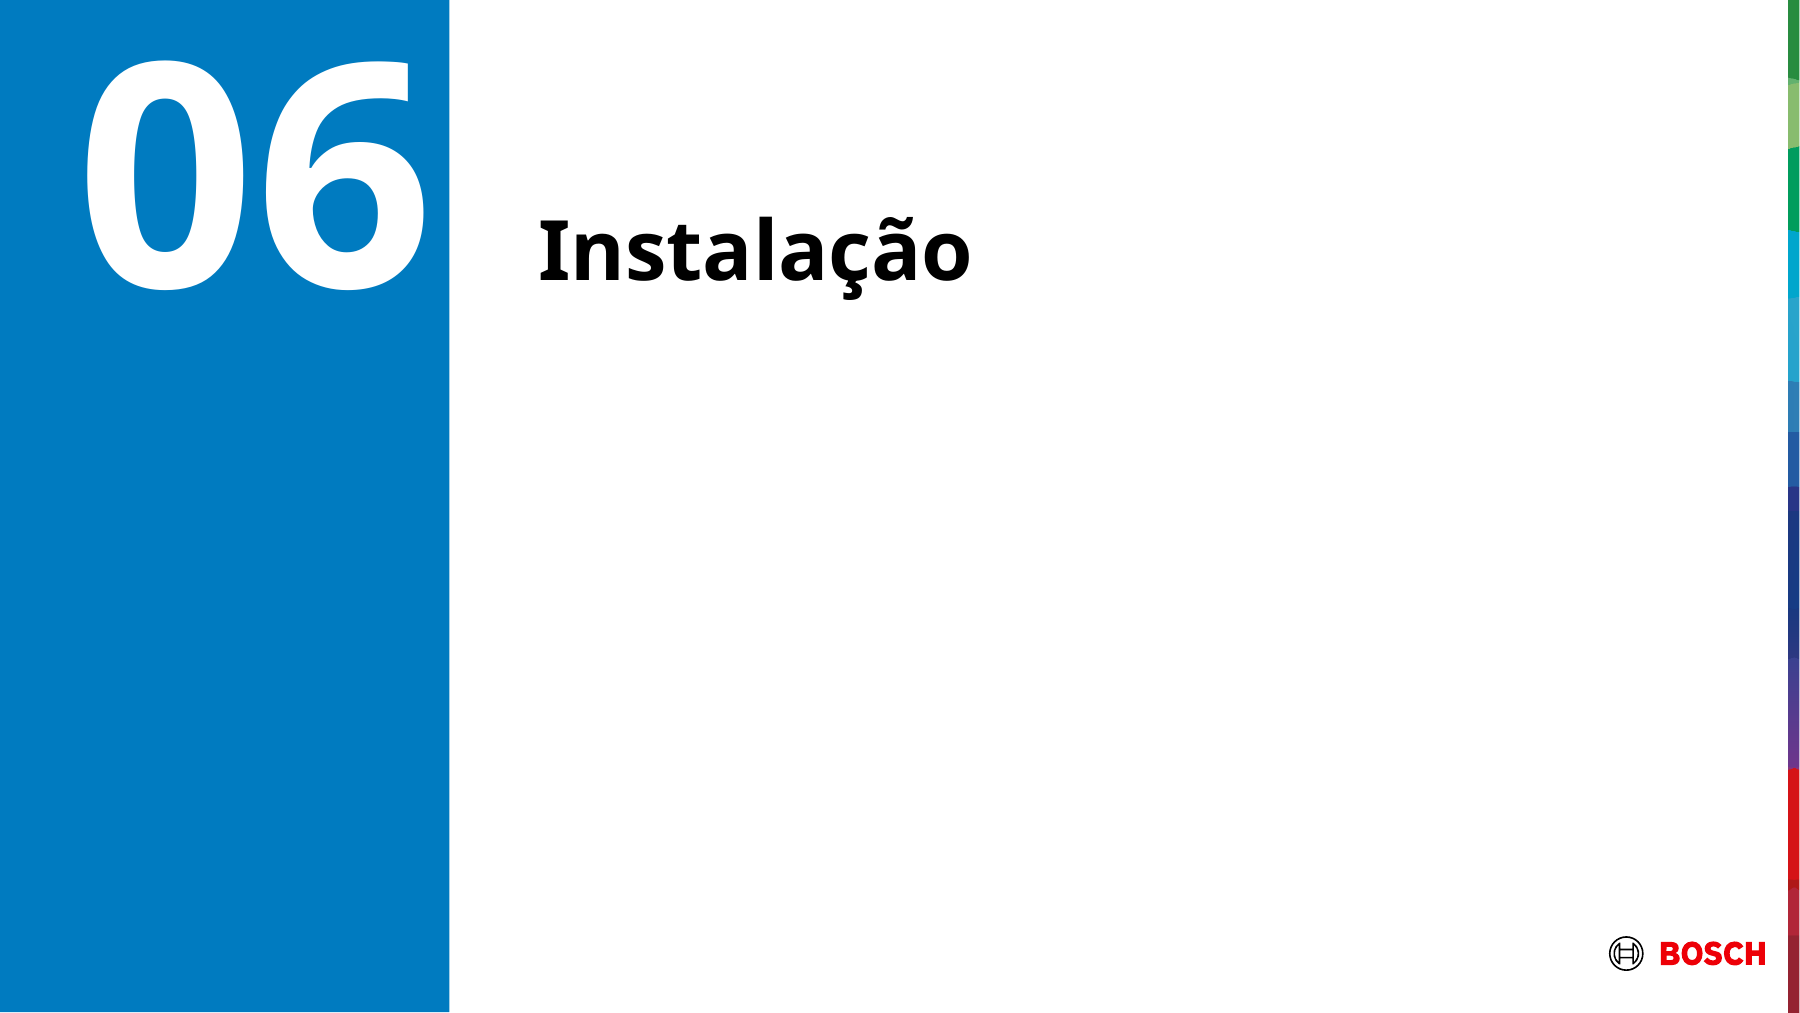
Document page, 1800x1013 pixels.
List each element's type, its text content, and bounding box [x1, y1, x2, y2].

picture [1788, 0, 1800, 231]
list Instalação [538, 196, 1699, 713]
picture [1788, 298, 1800, 1013]
title 06 [76, 0, 439, 338]
